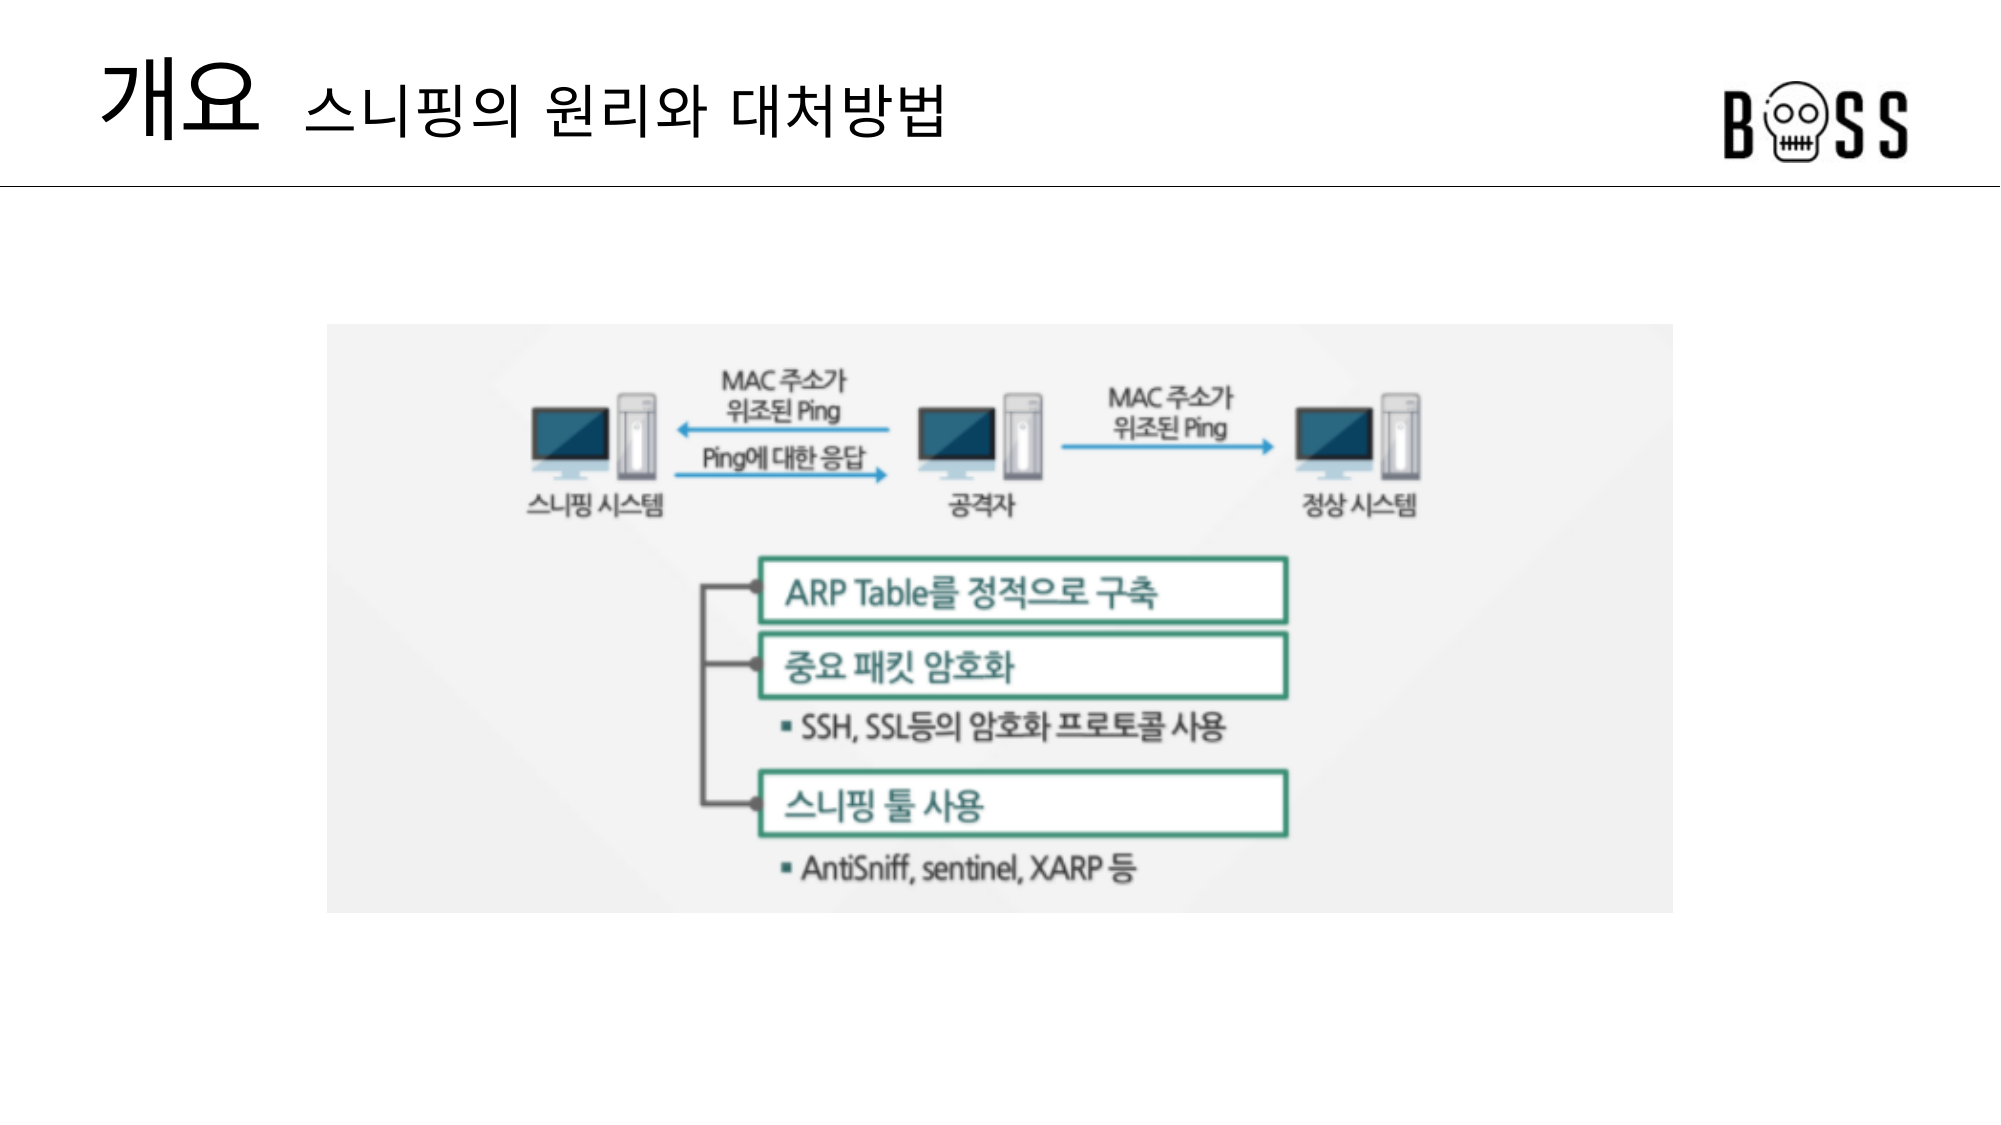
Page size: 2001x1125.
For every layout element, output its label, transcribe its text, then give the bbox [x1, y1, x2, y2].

picture [1723, 81, 1909, 163]
picture [327, 324, 1673, 913]
title 개요 스니핑의 원리와 대처방법 [95, 39, 1313, 230]
